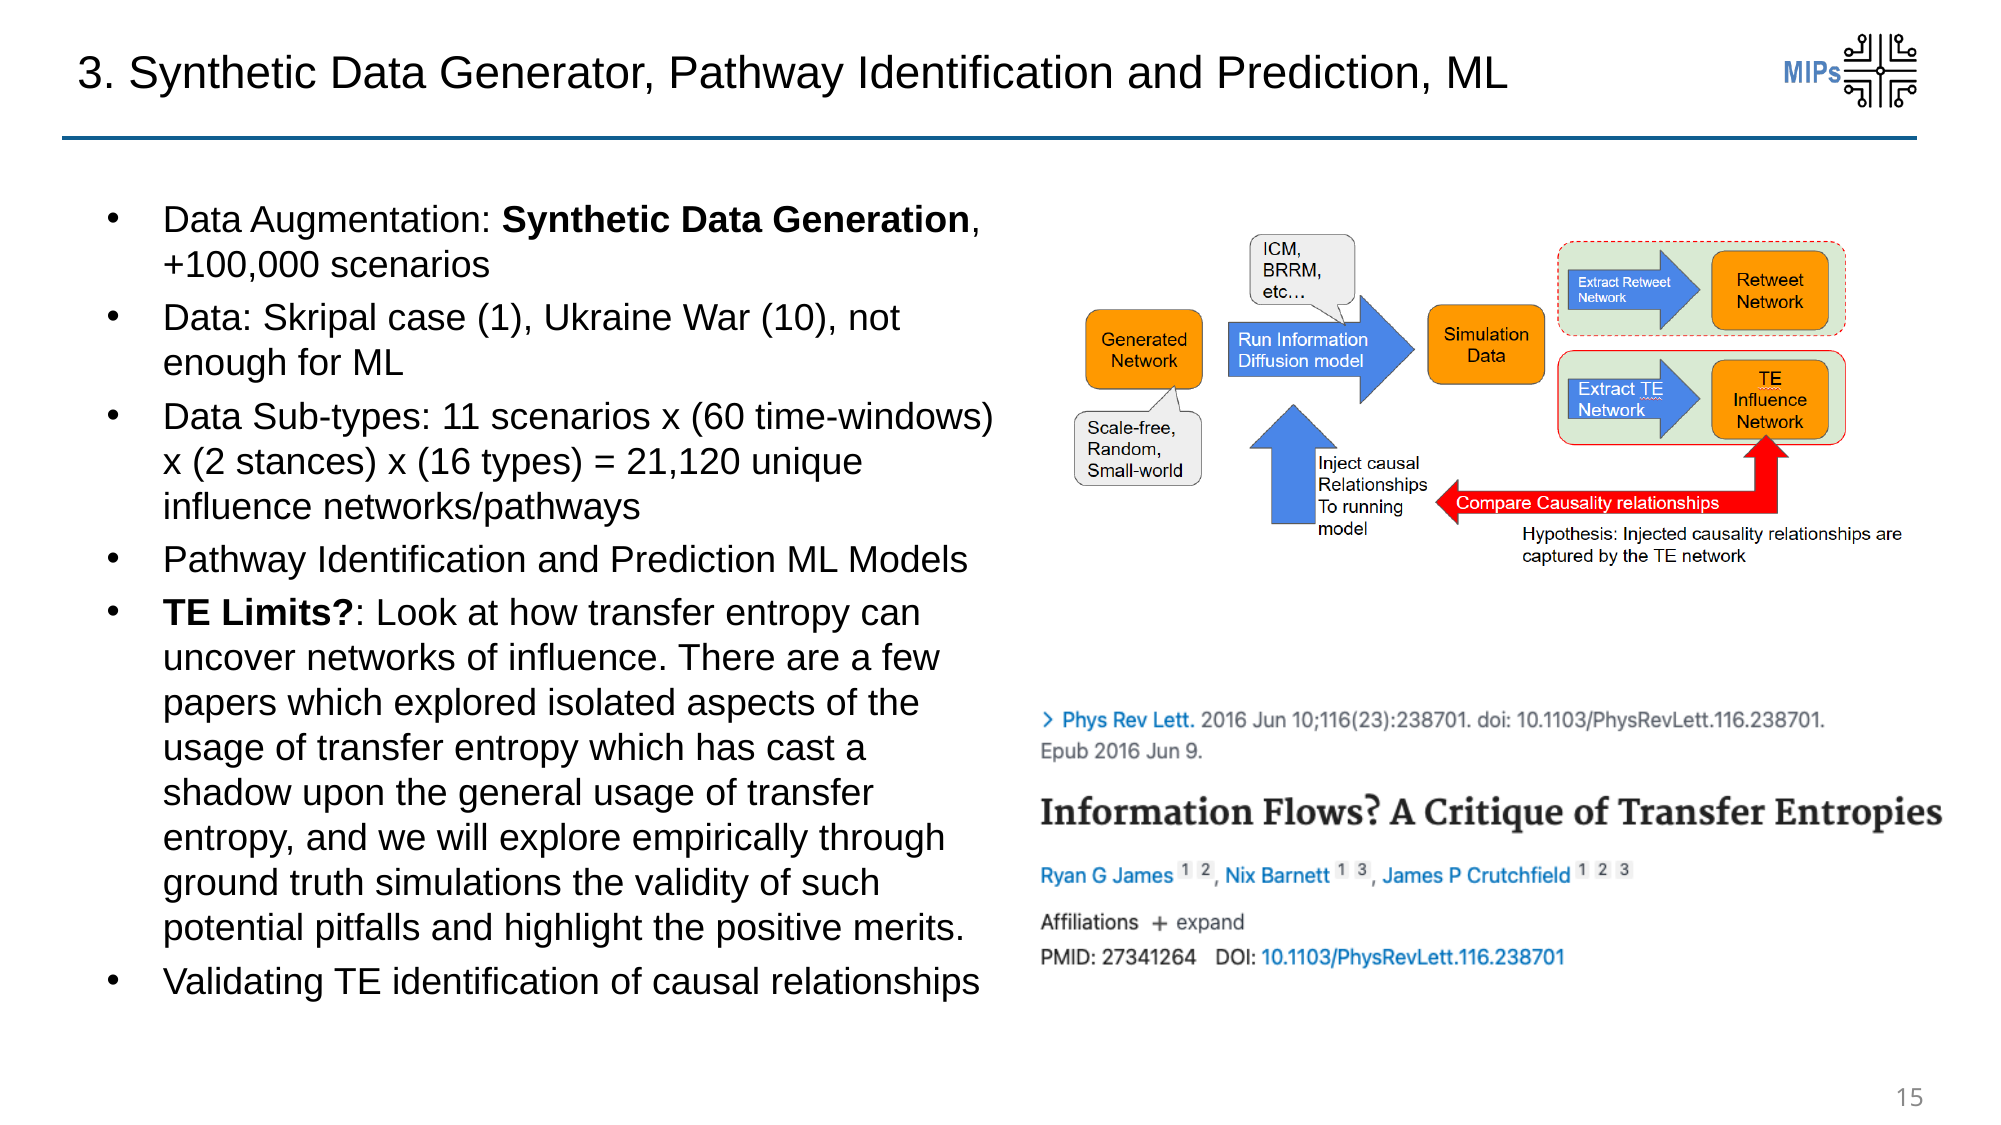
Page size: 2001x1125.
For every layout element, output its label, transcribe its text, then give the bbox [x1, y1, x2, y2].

picture [1066, 227, 1909, 573]
title 3. Synthetic Data Generator, Pathway Identification and Prediction, ML [62, 19, 1760, 121]
slide_number 15 [1772, 1074, 1939, 1123]
picture [1765, 33, 1917, 108]
picture [1025, 695, 1950, 975]
list Data Augmentation: Synthetic Data Generation, +100,000 scenarios Data: Skripal case (1), Ukraine War (10), not enough for ML Data Sub-types: 11 scenarios x (60 time-windows) x (2 stances) x (16 types) = 21,120 unique influence networks/pathways Pathway Identification and Prediction ML Models TE Limits?: Look at how transfer entropy can uncover networks of influence. There are a few papers which explored isolated aspects of the usage of transfer entropy which has cast a shadow upon the general usage of transfer entropy, and we will explore empirically through ground truth simulations the validity of such potential pitfalls and highlight the positive merits. Validating TE identification of causal relationships [91, 187, 1016, 1063]
